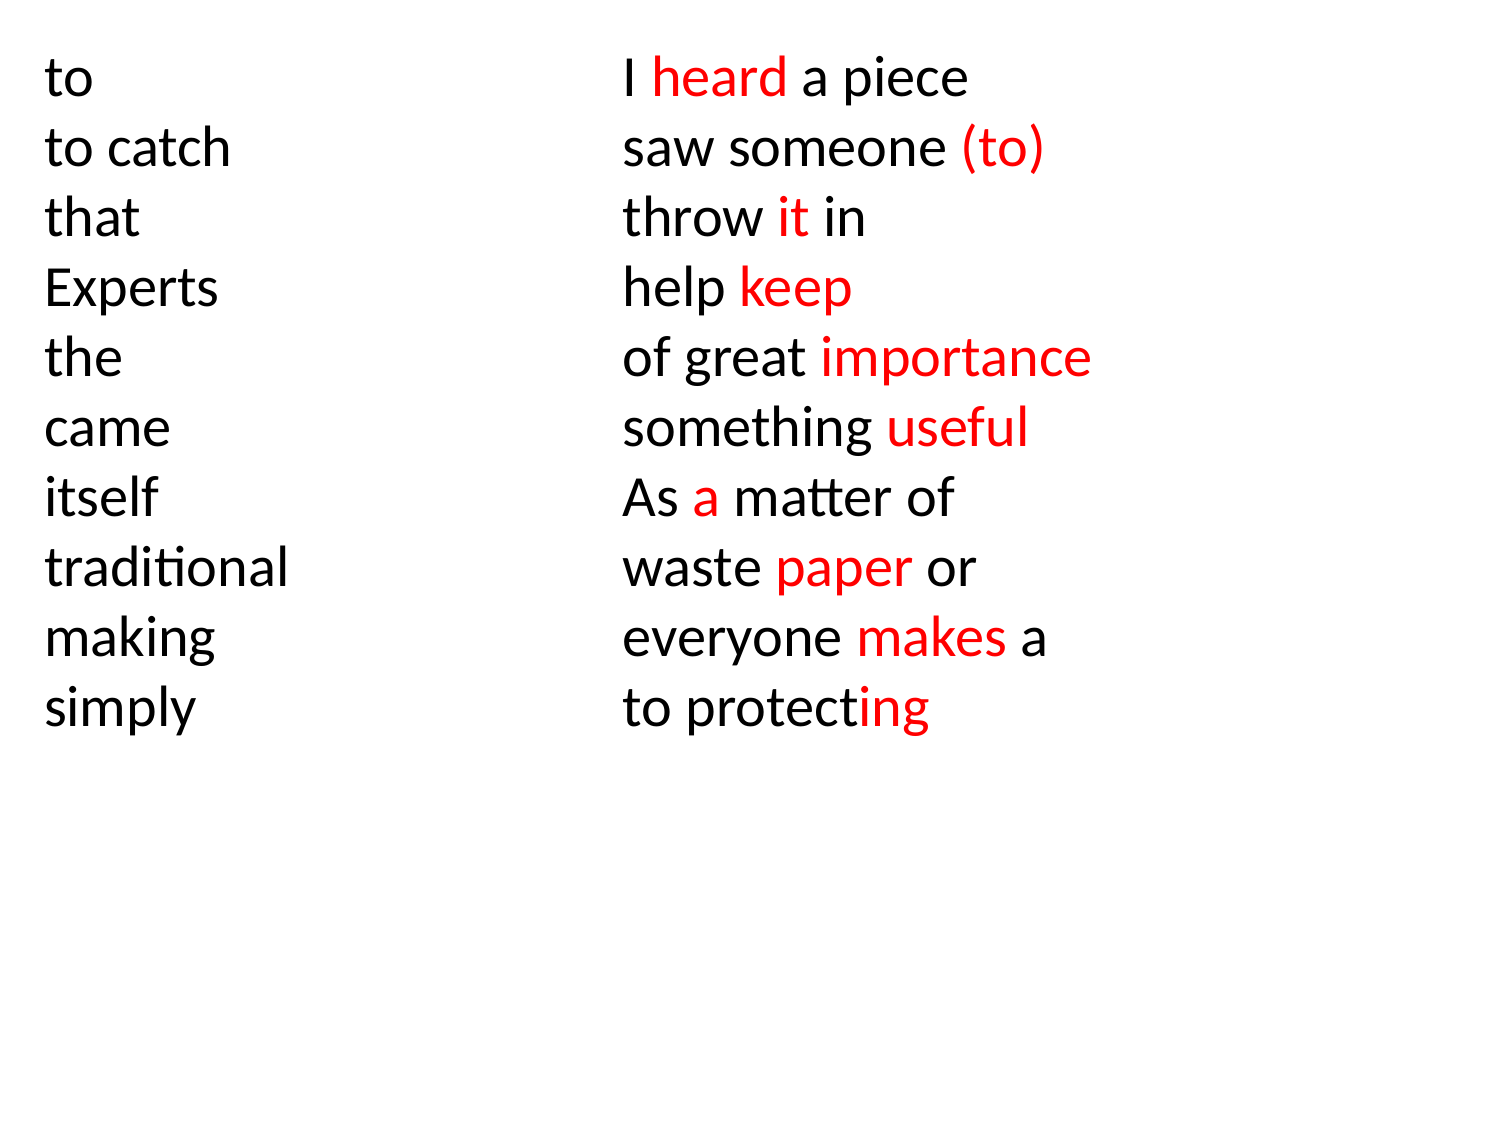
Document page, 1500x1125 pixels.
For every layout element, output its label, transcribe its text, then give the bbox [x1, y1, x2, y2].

text_box to to catch that Experts the came itself traditional making simply [29, 30, 597, 746]
text_box I heard a piece saw someone (to) throw it in help keep of great importance something useful As a matter of waste paper or everyone makes a to protecting [608, 30, 1500, 746]
